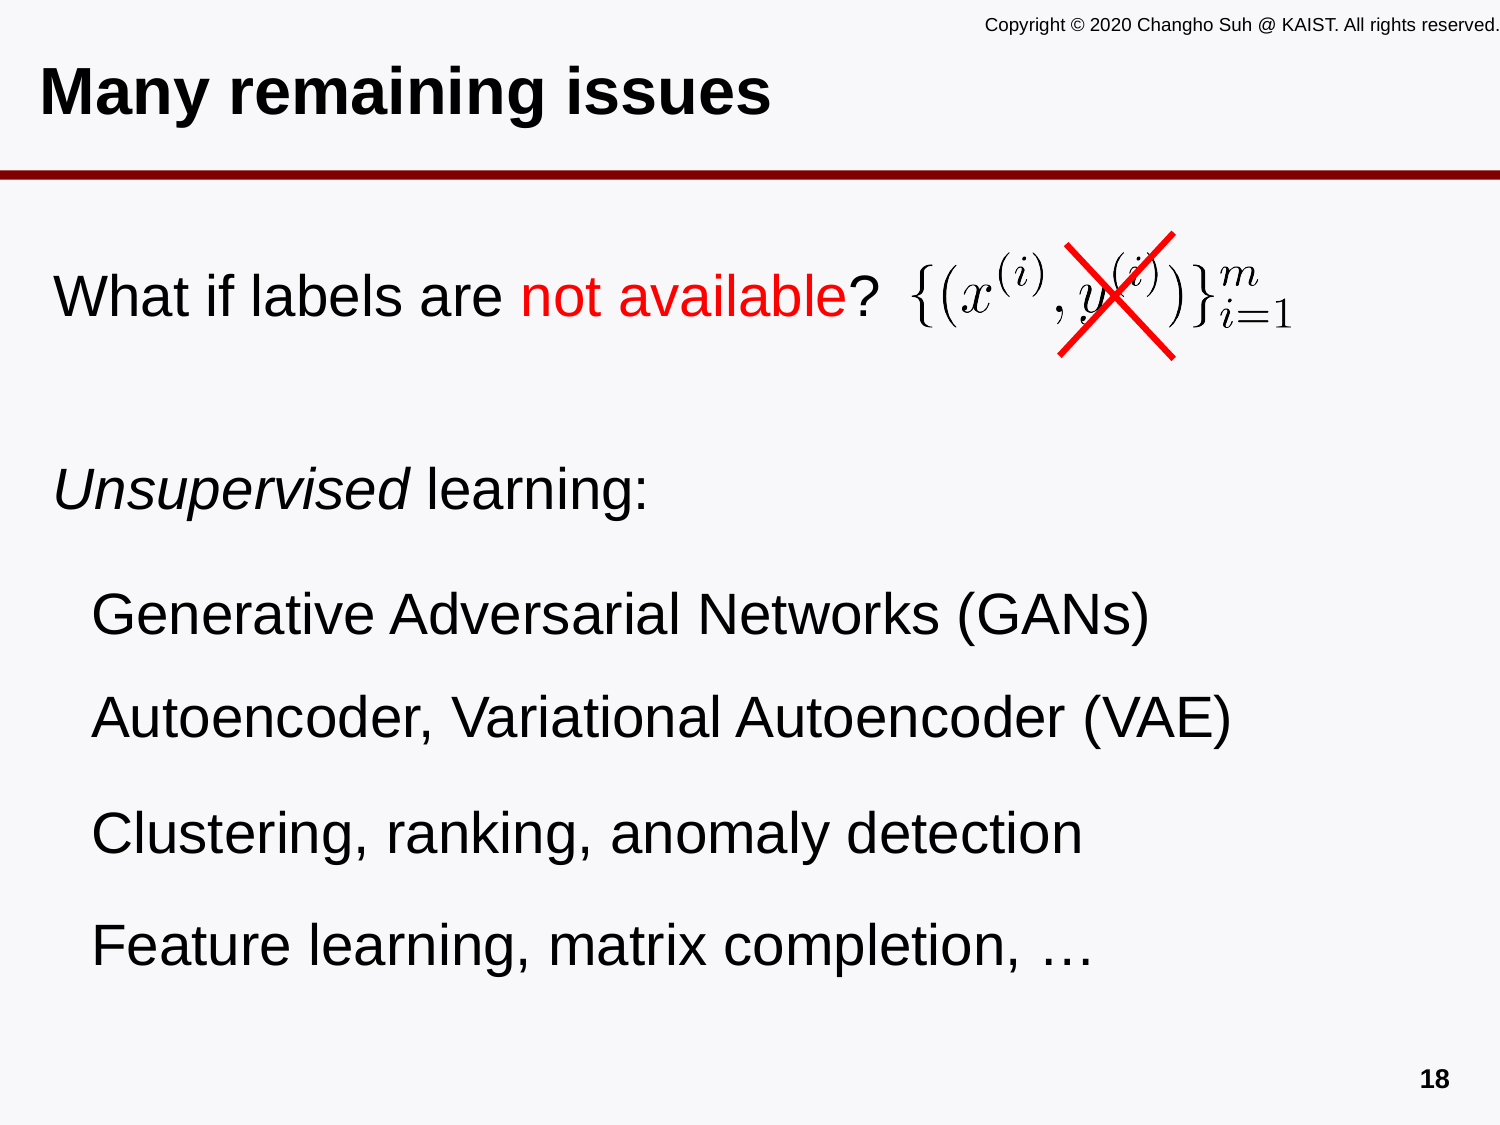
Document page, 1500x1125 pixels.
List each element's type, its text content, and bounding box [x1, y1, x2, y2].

text_box Feature learning, matrix completion, … [76, 899, 1125, 976]
slide_number 17 [1113, 1053, 1464, 1095]
text_box Unsupervised learning: [37, 443, 735, 547]
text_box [1059, 232, 1174, 357]
text_box Autoencoder, Variational Autoencoder (VAE) [76, 671, 1388, 747]
picture [1174, 252, 1292, 329]
text_box What if labels are not available? [38, 250, 1054, 354]
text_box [1065, 243, 1174, 360]
text_box Clustering, ranking, anomaly detection [76, 787, 1125, 863]
text_box Generative Adversarial Networks (GANs) [76, 568, 1462, 644]
picture [911, 252, 1059, 329]
title Many remaining issues [24, 24, 1459, 150]
